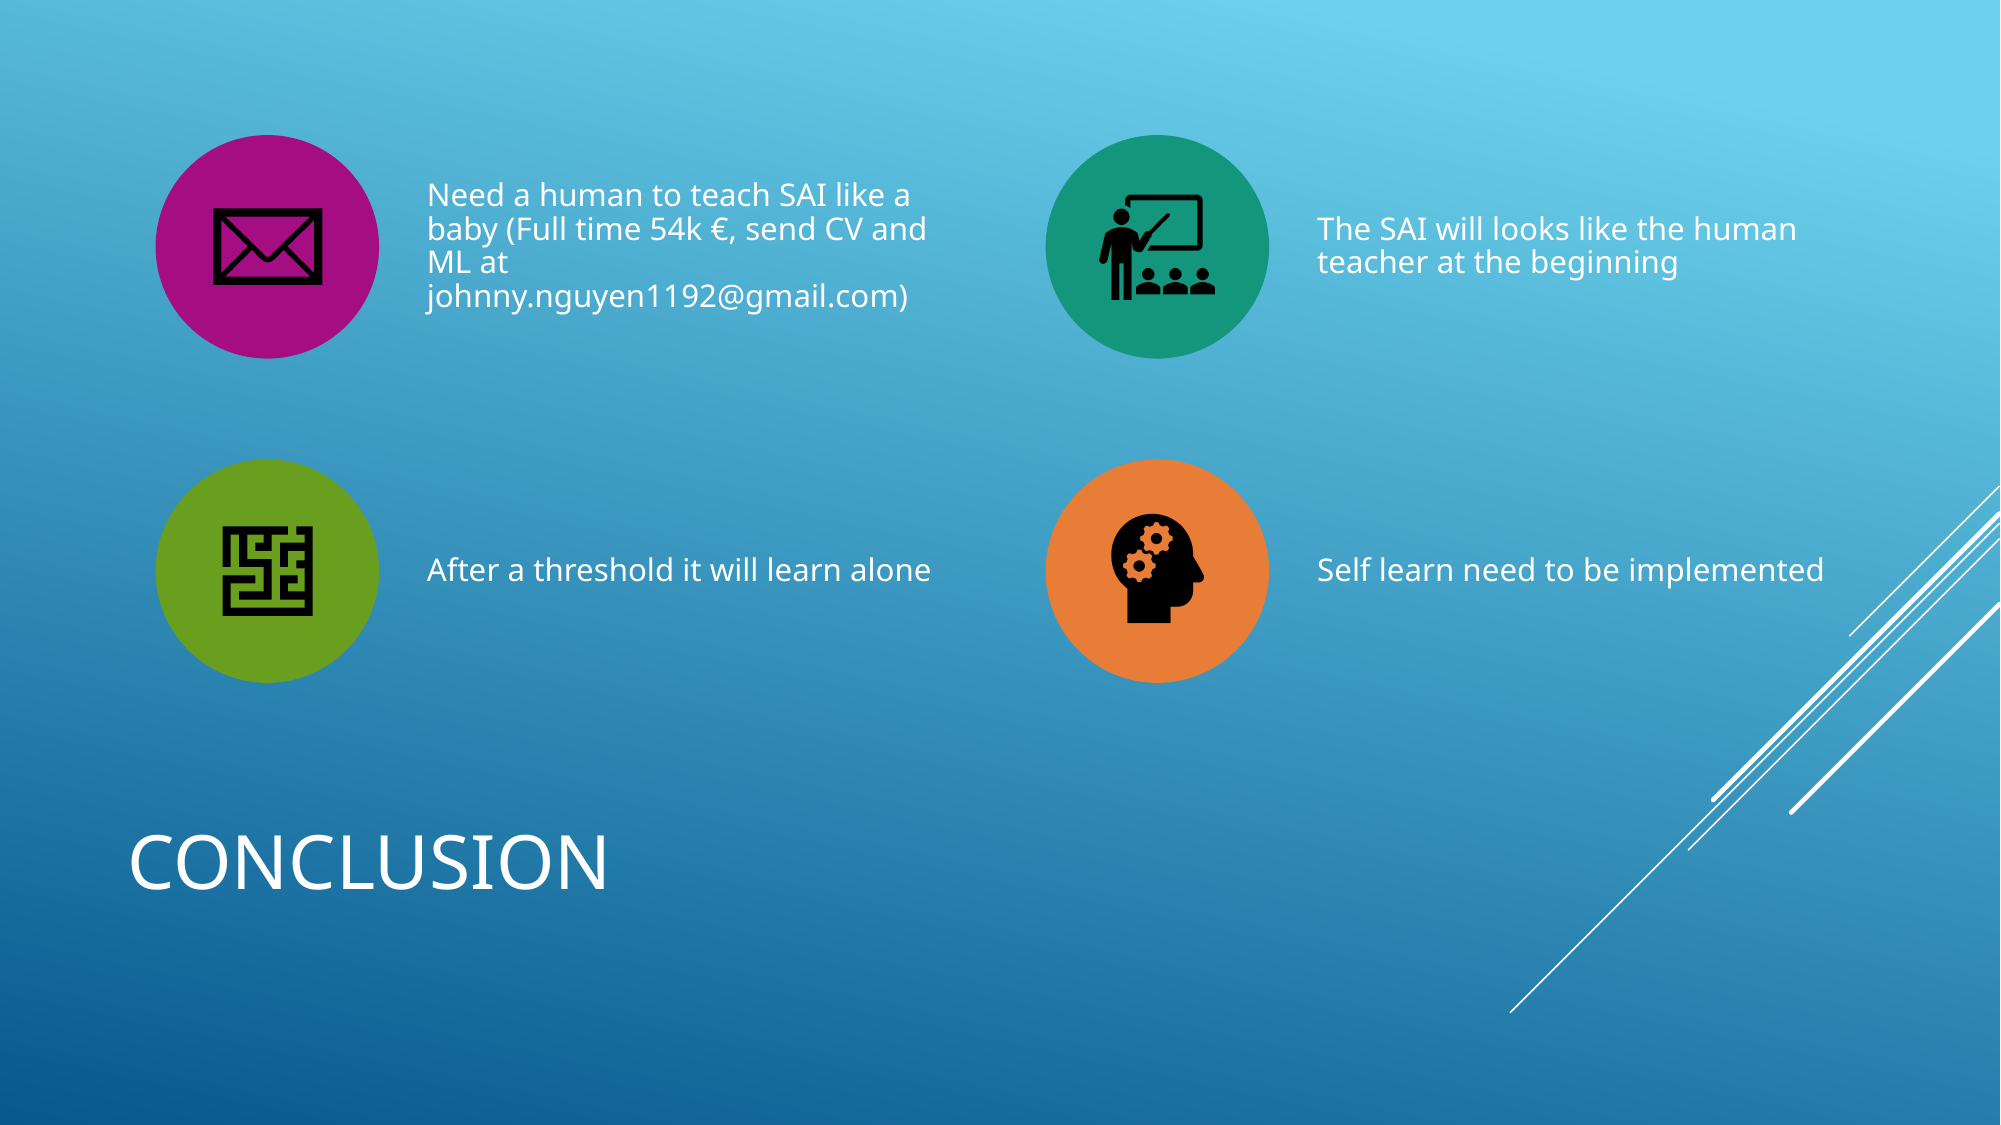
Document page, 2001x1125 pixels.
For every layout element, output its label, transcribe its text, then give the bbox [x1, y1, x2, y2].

title Conclusion [112, 736, 1513, 984]
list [111, 112, 1888, 706]
